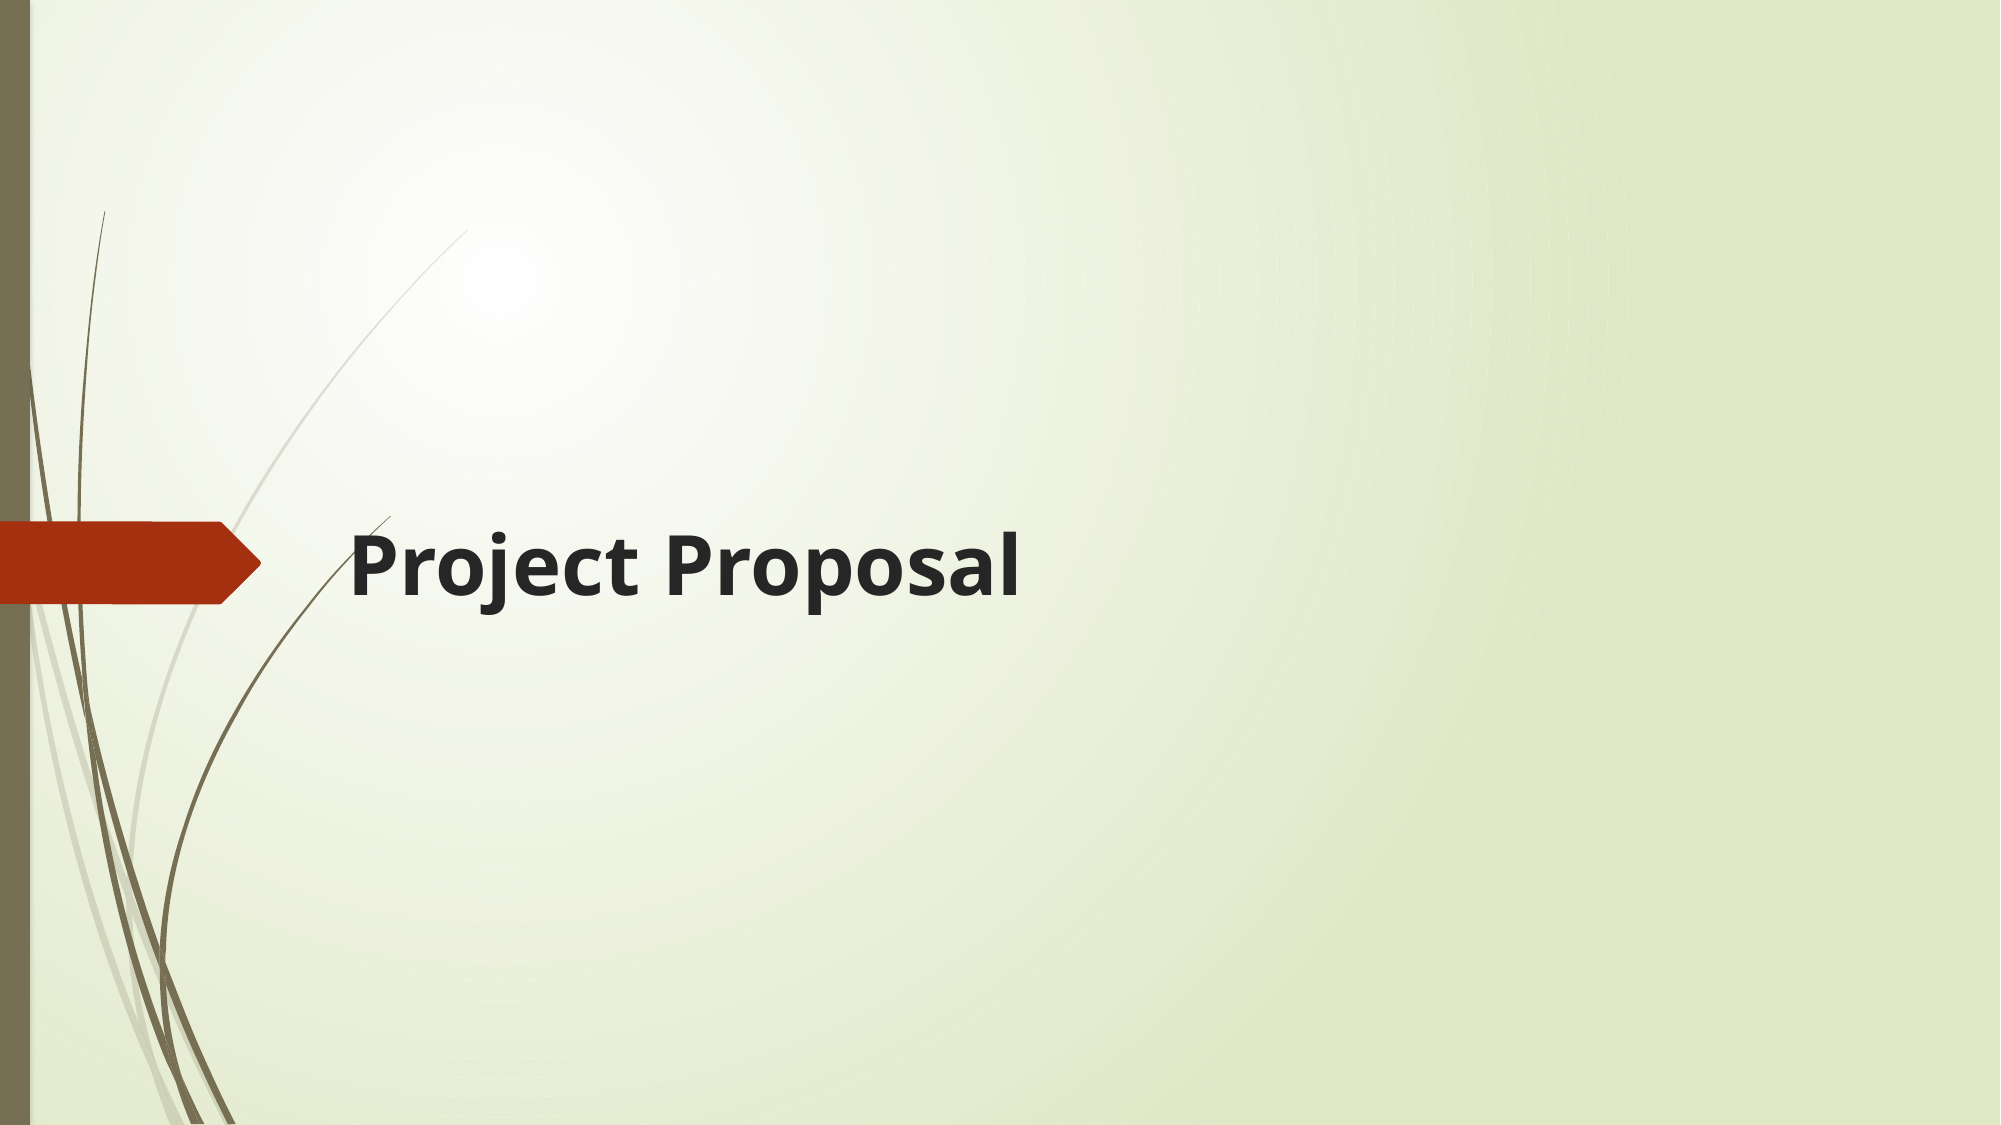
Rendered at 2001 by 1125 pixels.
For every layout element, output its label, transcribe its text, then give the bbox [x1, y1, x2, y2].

title Project Proposal [332, 378, 1795, 620]
